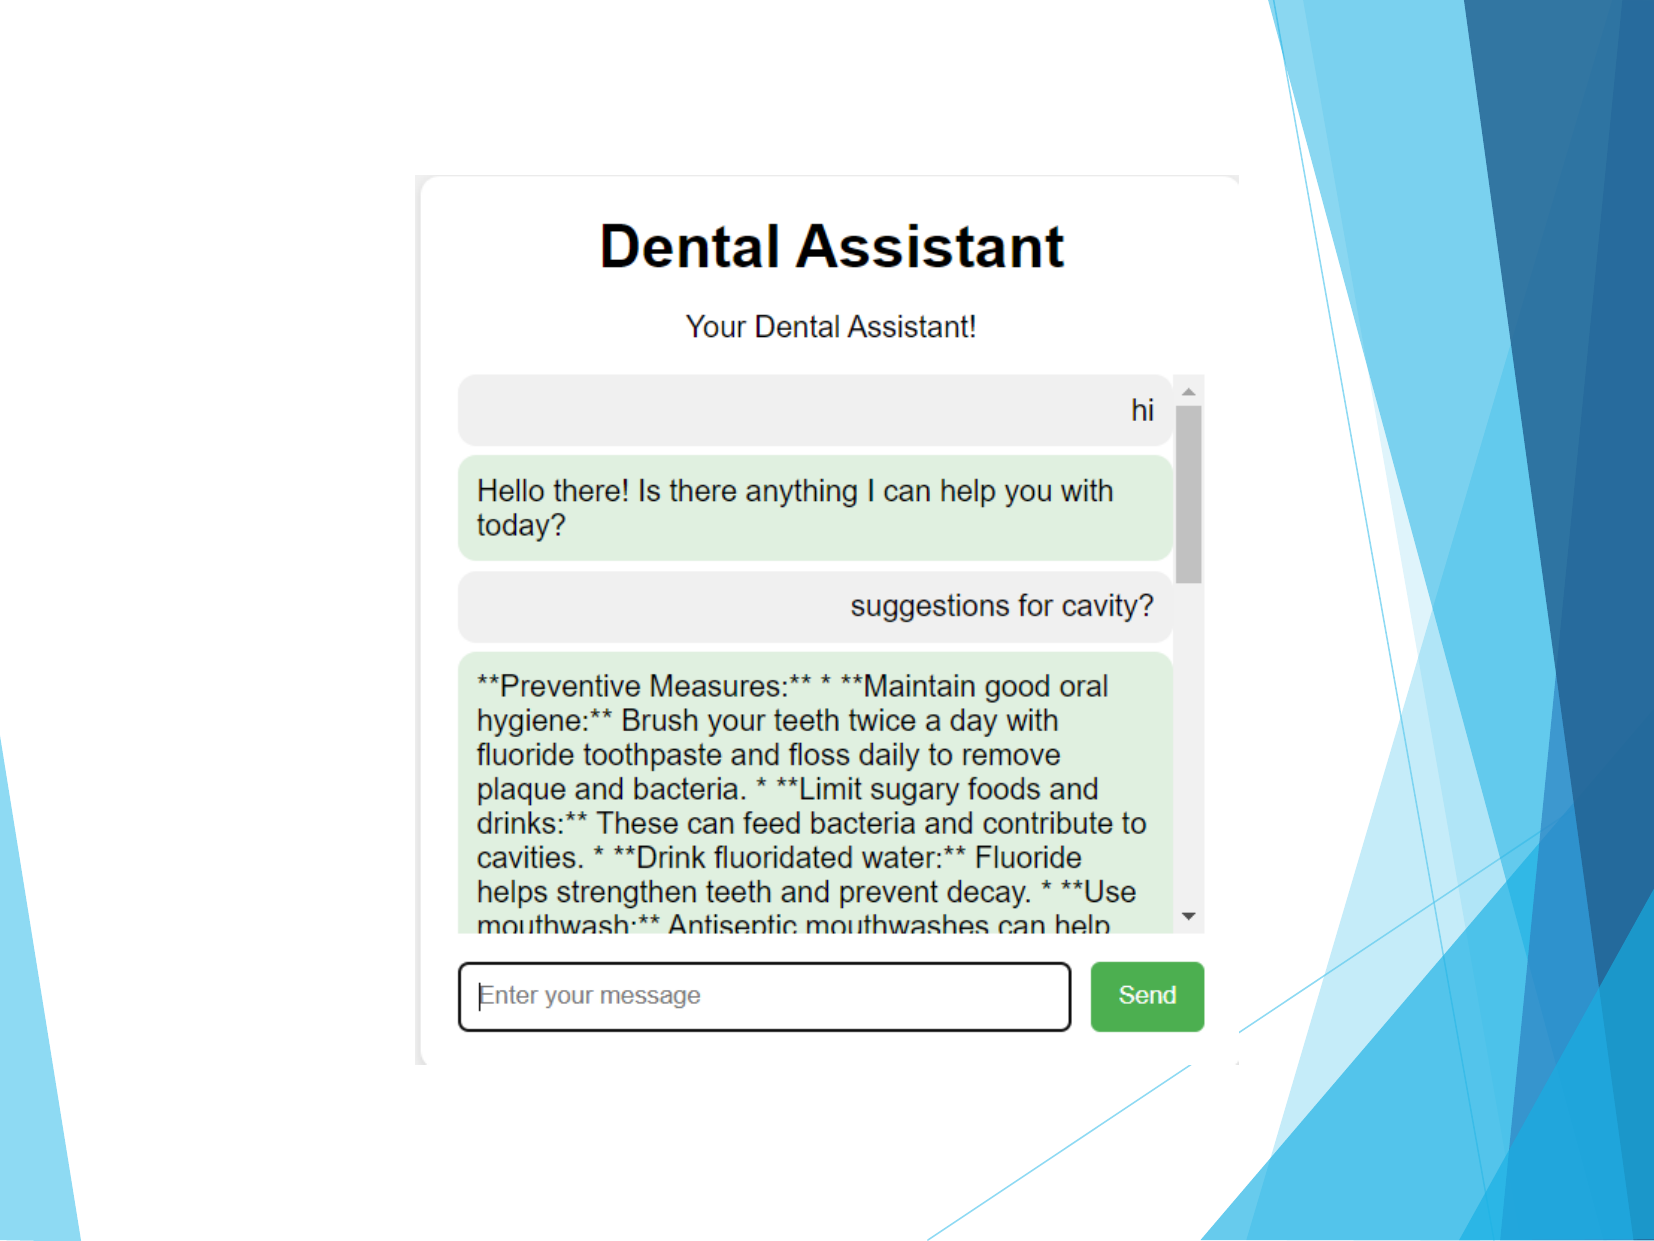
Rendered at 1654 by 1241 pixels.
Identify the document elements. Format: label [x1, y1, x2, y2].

picture [415, 175, 1239, 1065]
